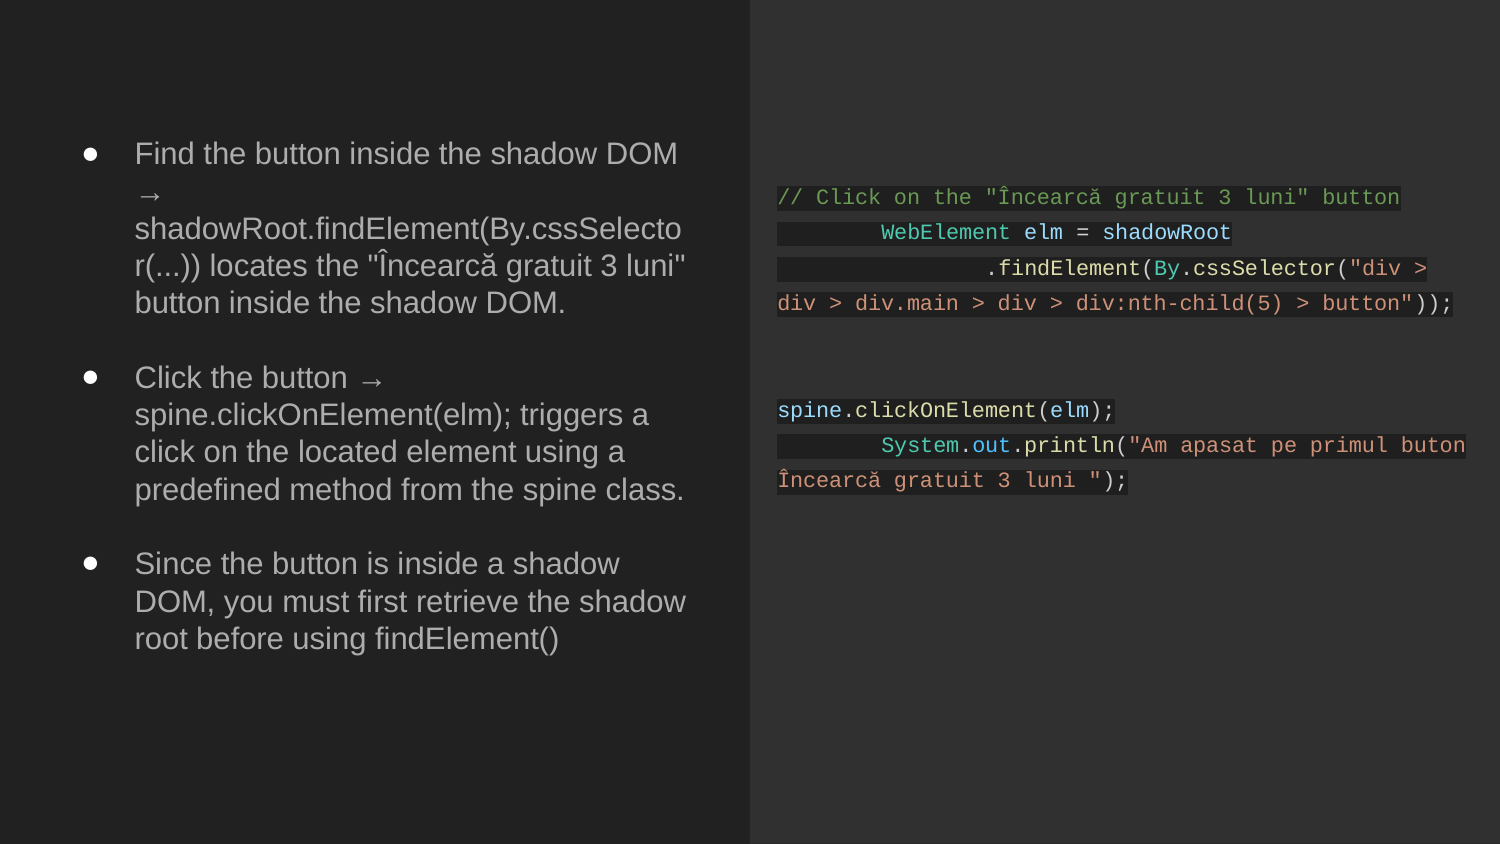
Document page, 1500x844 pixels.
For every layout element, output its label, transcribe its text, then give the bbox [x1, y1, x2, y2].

text_box spine.clickOnElement(elm); System.out.println("Am apasat pe primul buton Încearcă gratuit 3 luni "); [762, 371, 1482, 508]
subtitle Find the button inside the shadow DOM → shadowRoot.findElement(By.cssSelector(...)) locates the "Încearcă gratuit 3 luni" button inside the shadow DOM. Click the button → spine.clickOnElement(elm); triggers a click on the located element using a predefined method from the spine class. Since the button is inside a shadow DOM, you must first retrieve the shadow root before using findElement() [43, 118, 708, 725]
text_box // Click on the "Încearcă gratuit 3 luni" button WebElement elm = shadowRoot .findElement(By.cssSelector("div > div > div.main > div > div:nth-child(5) > button")); [762, 158, 1482, 330]
